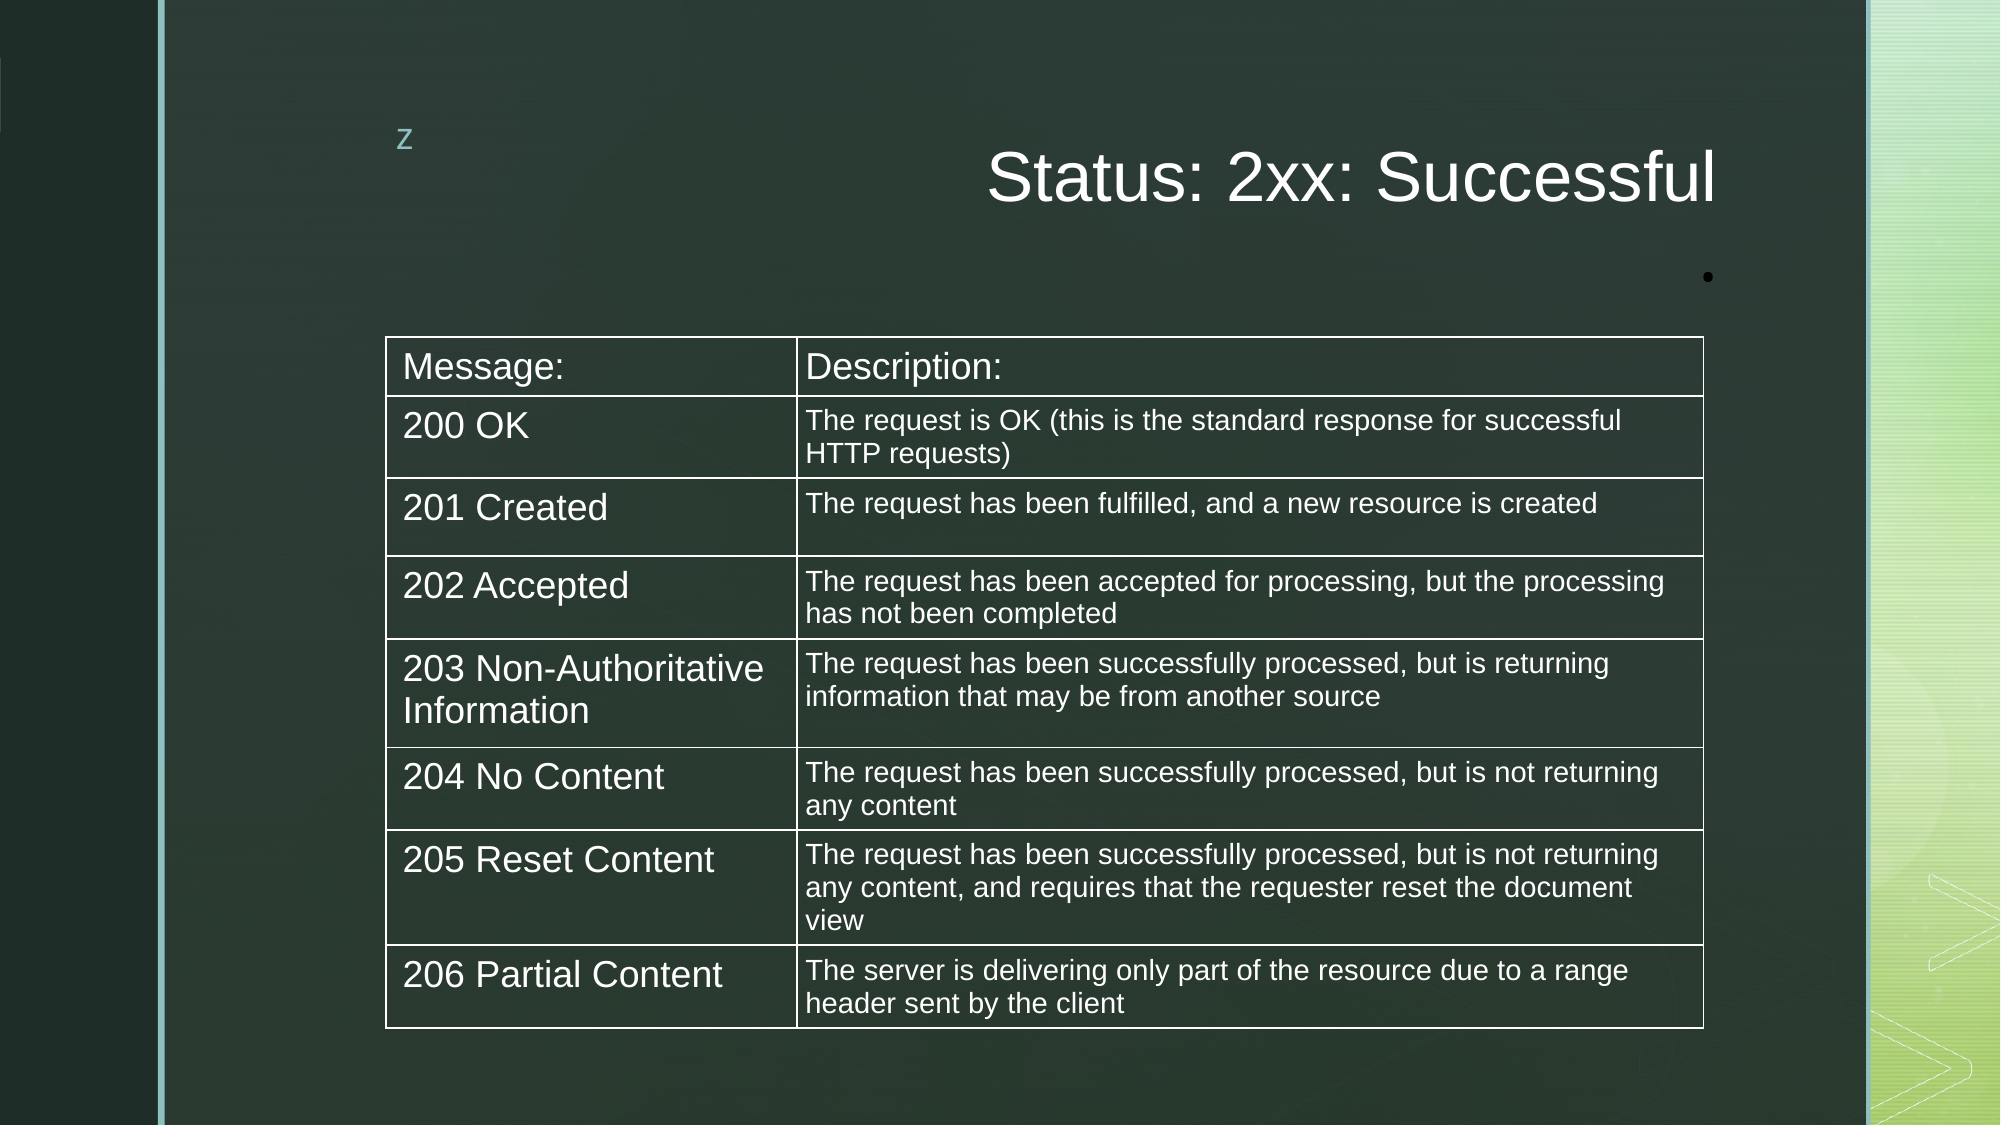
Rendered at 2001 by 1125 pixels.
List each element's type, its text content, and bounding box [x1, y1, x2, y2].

table_header Message: [387, 338, 796, 395]
table_cell 205 Reset Content [387, 831, 796, 944]
table_cell 201 Created [387, 479, 796, 555]
table_cell 204 No Content [387, 748, 796, 829]
table_cell The server is delivering only part of the resource due to a range header sent by the client [798, 946, 1703, 1027]
table_cell The request has been fulfilled, and a new resource is created [798, 479, 1703, 555]
table_cell The request has been successfully processed, but is returning information that may be from another source [798, 640, 1703, 747]
table_cell 203 Non-Authoritative Information [387, 640, 796, 747]
table_header Description: [798, 338, 1703, 395]
table_cell The request has been accepted for processing, but the processing has not been completed [798, 557, 1703, 638]
table_cell 200 OK [387, 397, 796, 477]
table_cell The request has been successfully processed, but is not returning any content, and requires that the requester reset the document view [798, 831, 1703, 944]
table_cell The request has been successfully processed, but is not returning any content [798, 748, 1703, 829]
picture [1871, 0, 2001, 1125]
table_cell The request is OK (this is the standard response for successful HTTP requests) [798, 397, 1703, 477]
table_cell 202 Accepted [387, 557, 796, 638]
title Status: 2xx: Successful . [428, 132, 1734, 310]
table_cell 206 Partial Content [387, 946, 796, 1027]
